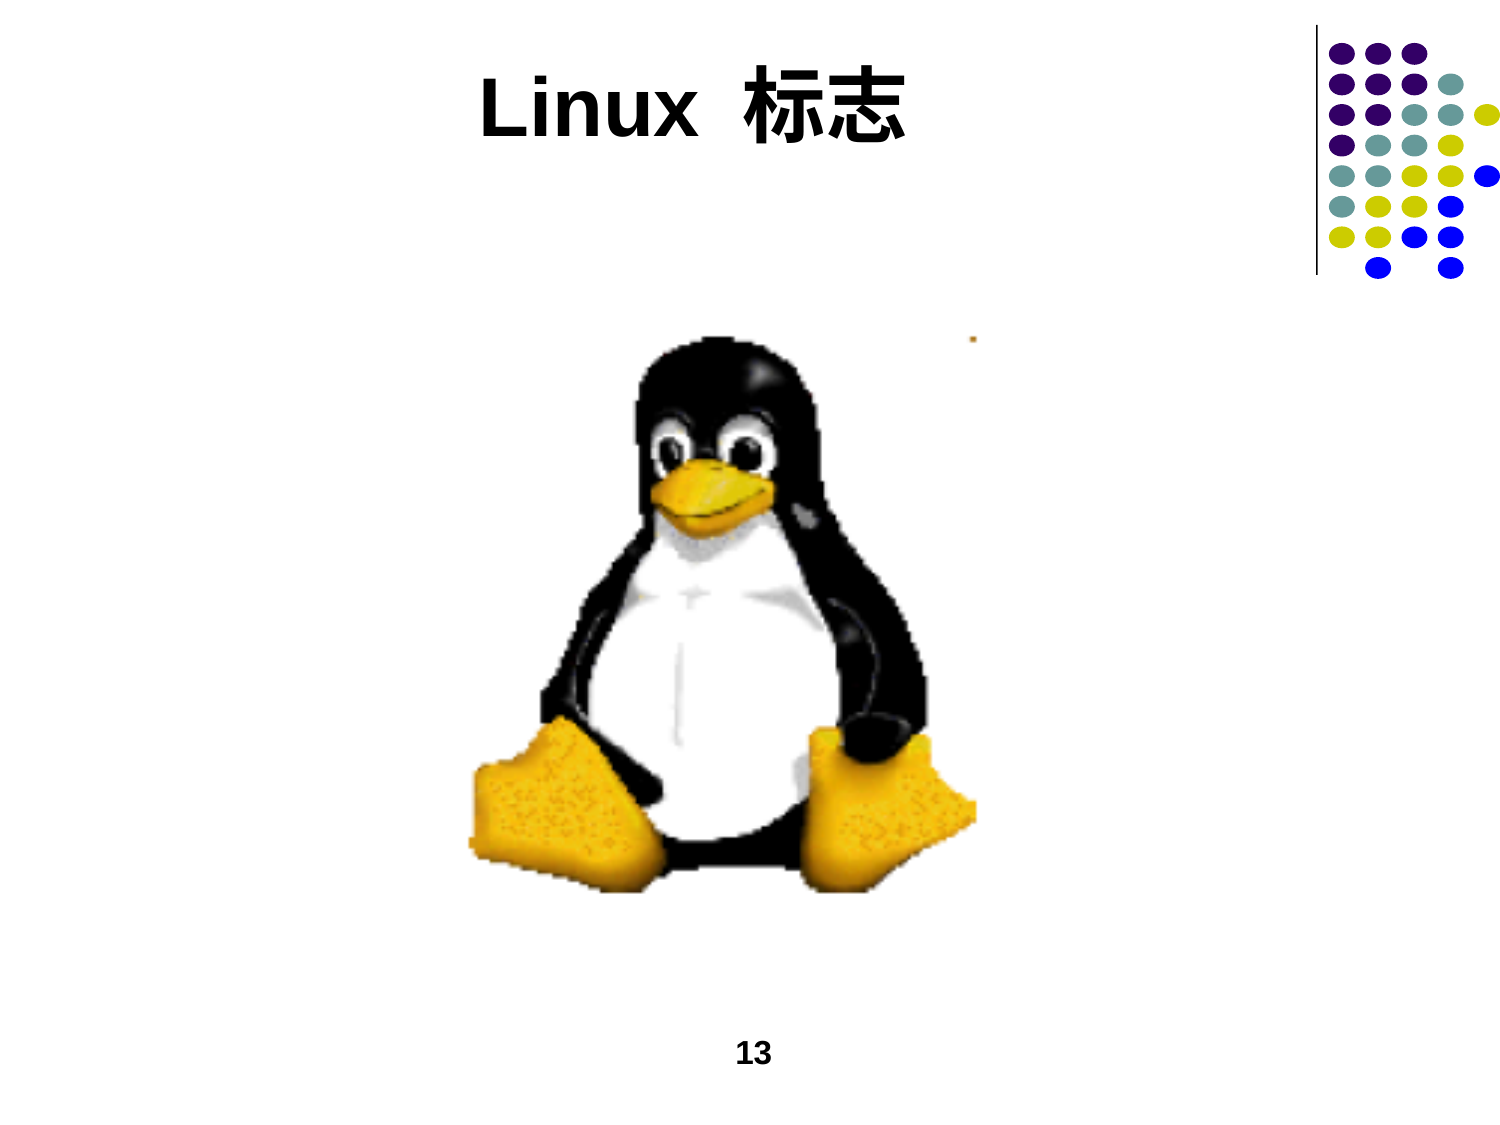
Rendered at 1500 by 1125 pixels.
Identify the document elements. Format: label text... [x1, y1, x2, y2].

picture [418, 243, 1034, 955]
slide_number 13 [578, 1023, 930, 1099]
title Linux 标志 [74, 19, 1313, 162]
